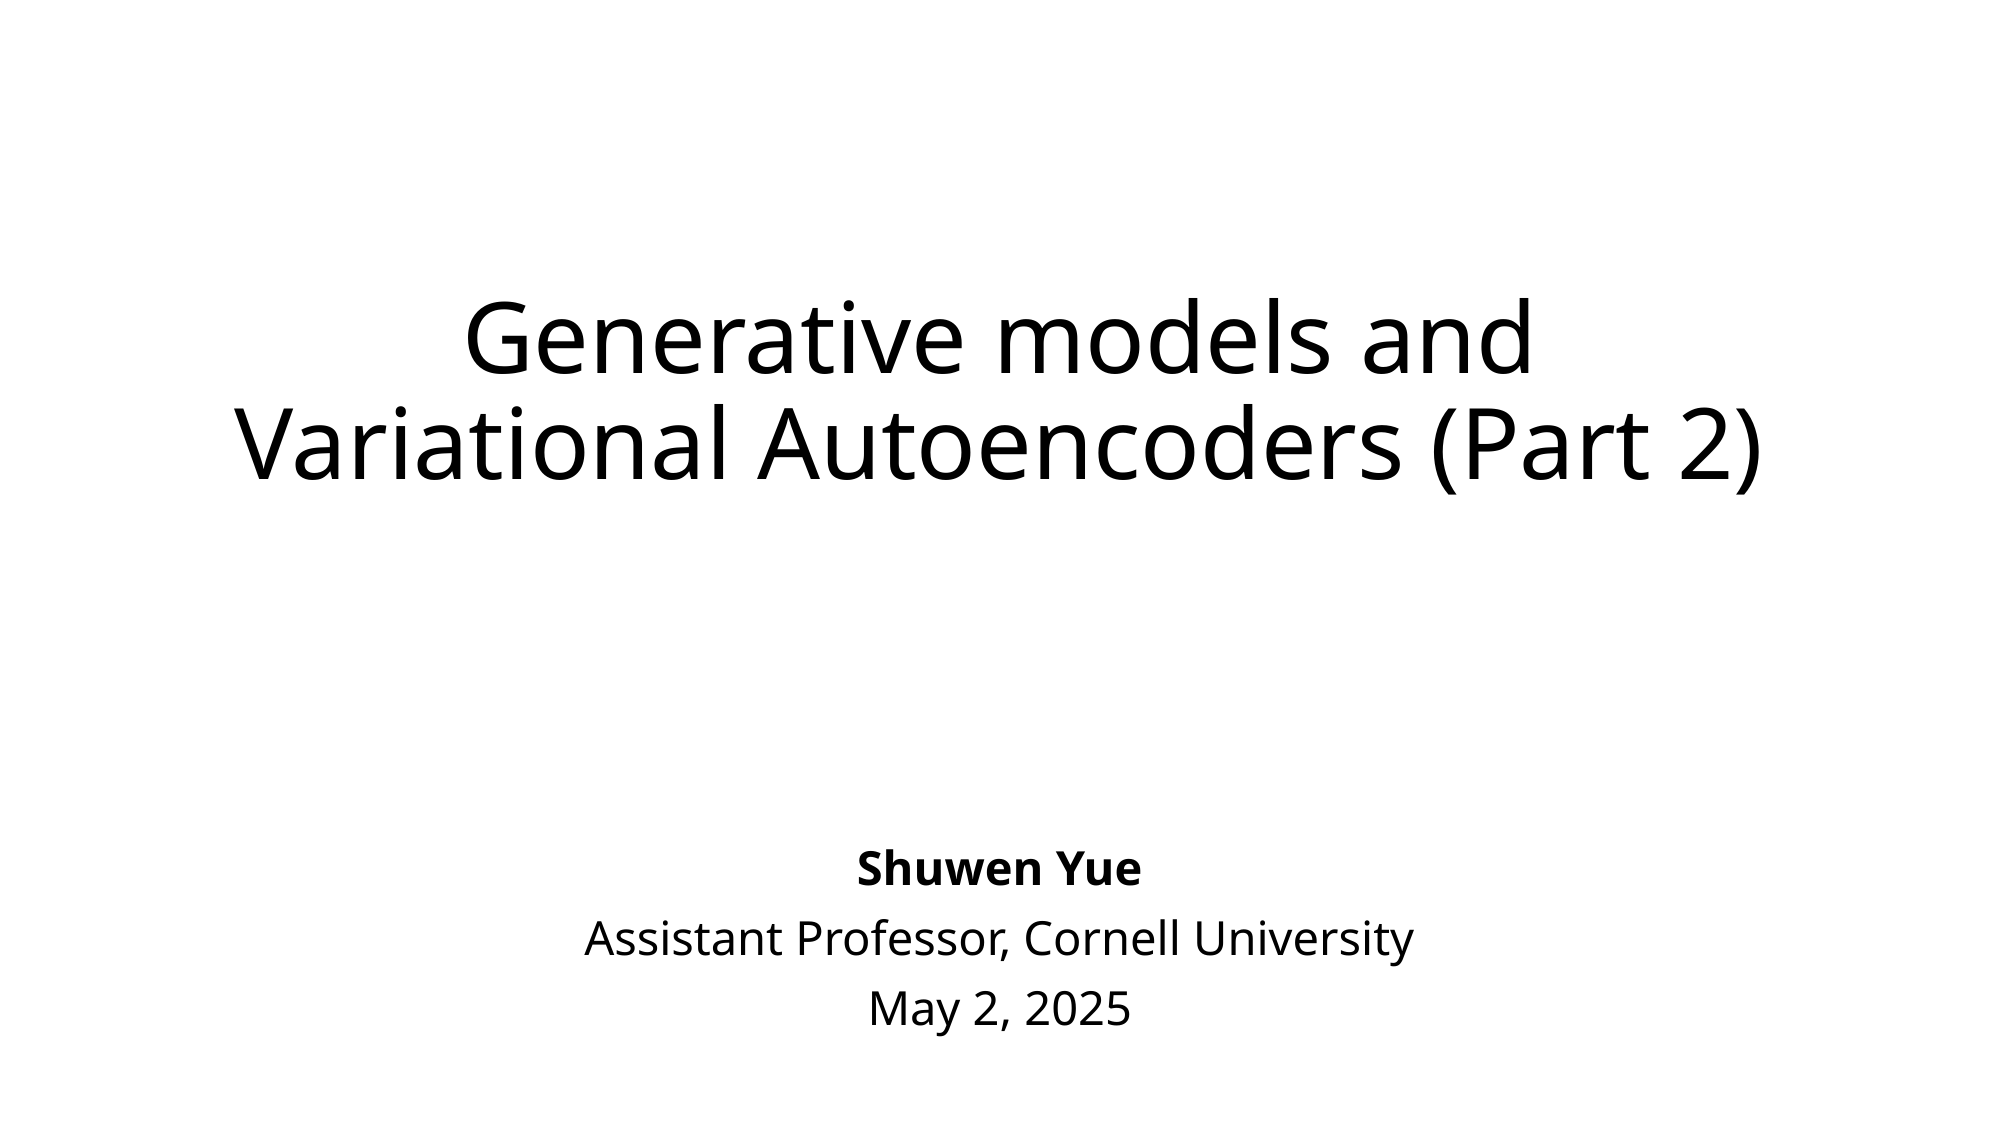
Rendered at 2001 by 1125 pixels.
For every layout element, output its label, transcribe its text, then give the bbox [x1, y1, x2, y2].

title Generative models and Variational Autoencoders (Part 2) [214, 247, 1786, 509]
subtitle Shuwen Yue Assistant Professor, Cornell University May 2, 2025 [249, 836, 1750, 1045]
